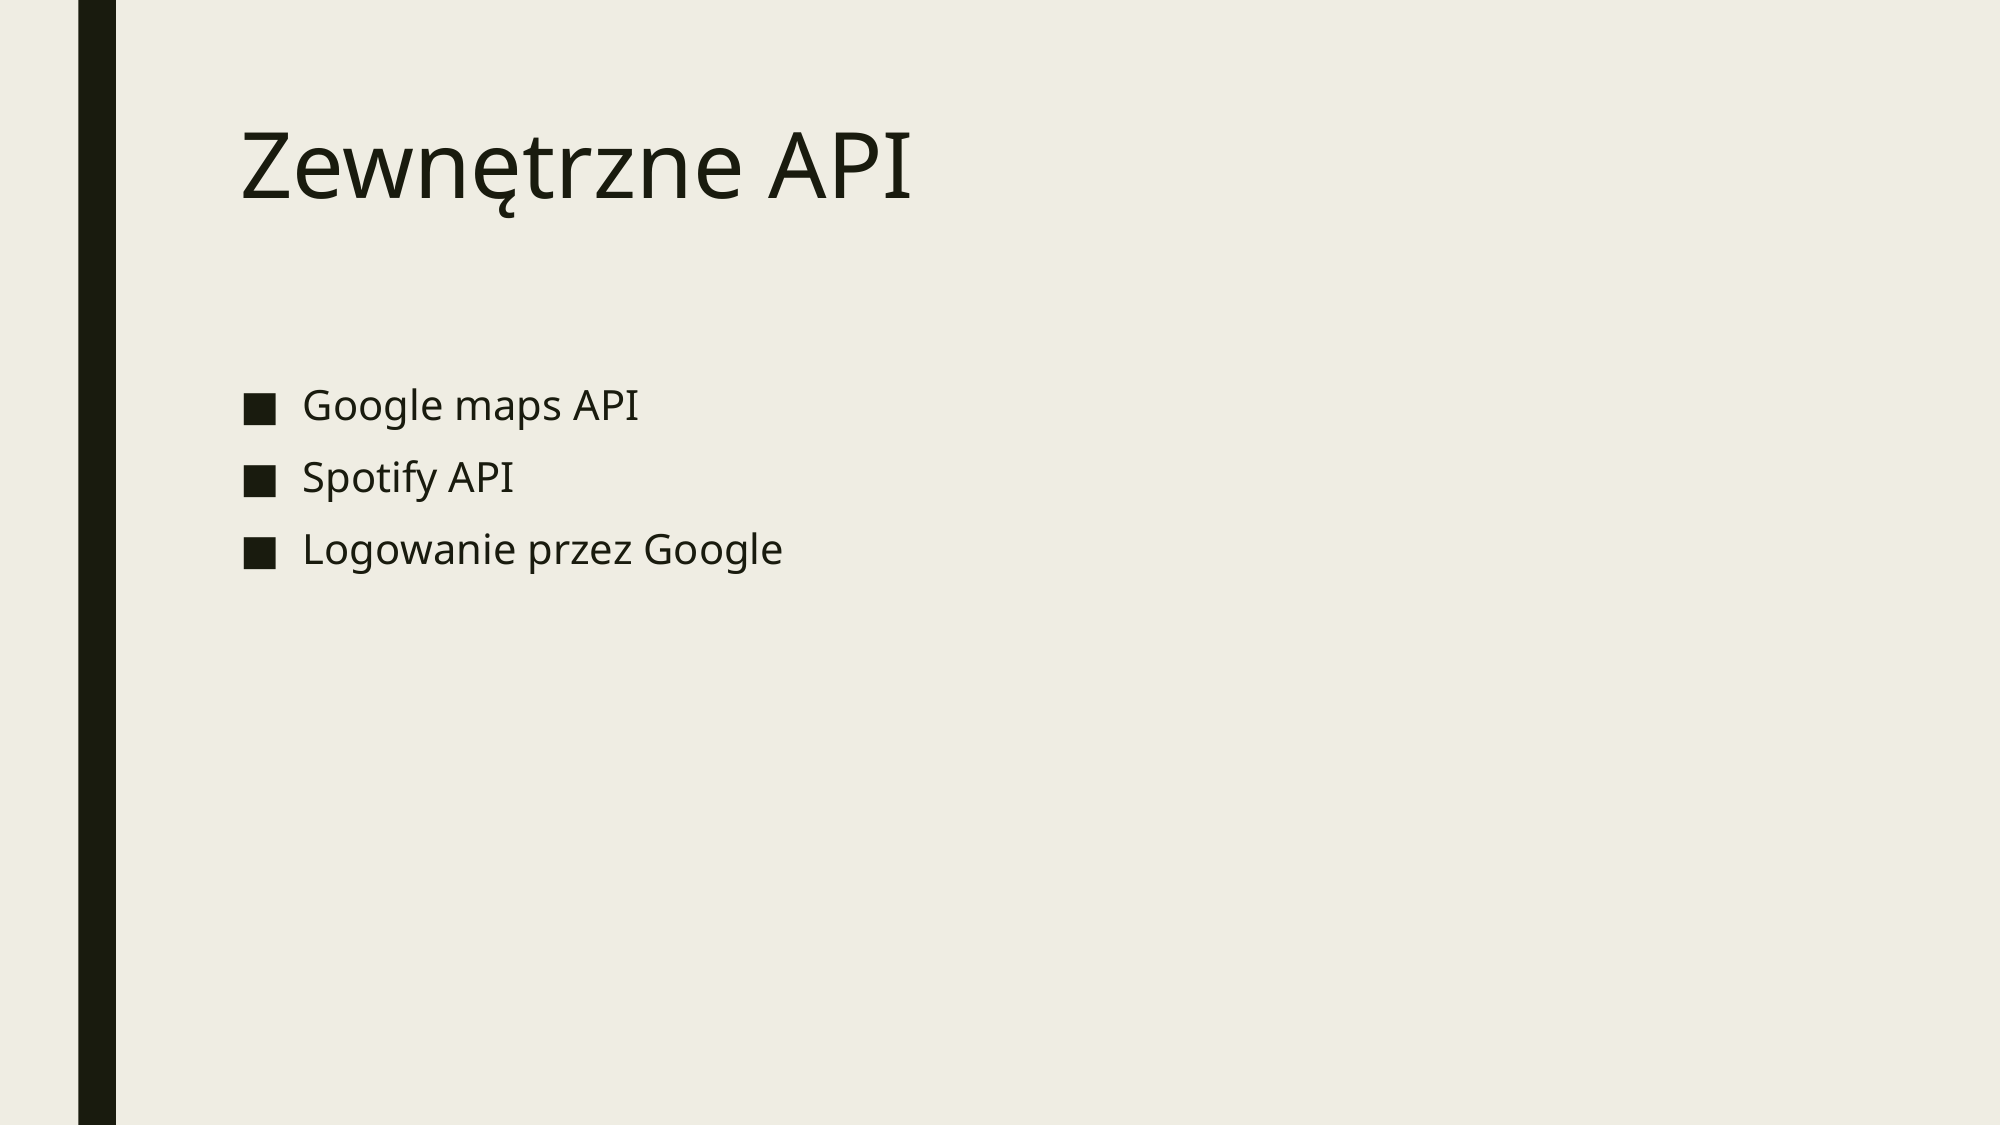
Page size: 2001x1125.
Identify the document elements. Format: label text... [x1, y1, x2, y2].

title Zewnętrzne API [225, 112, 1800, 357]
list Google maps API Spotify API Logowanie przez Google [225, 375, 1800, 963]
